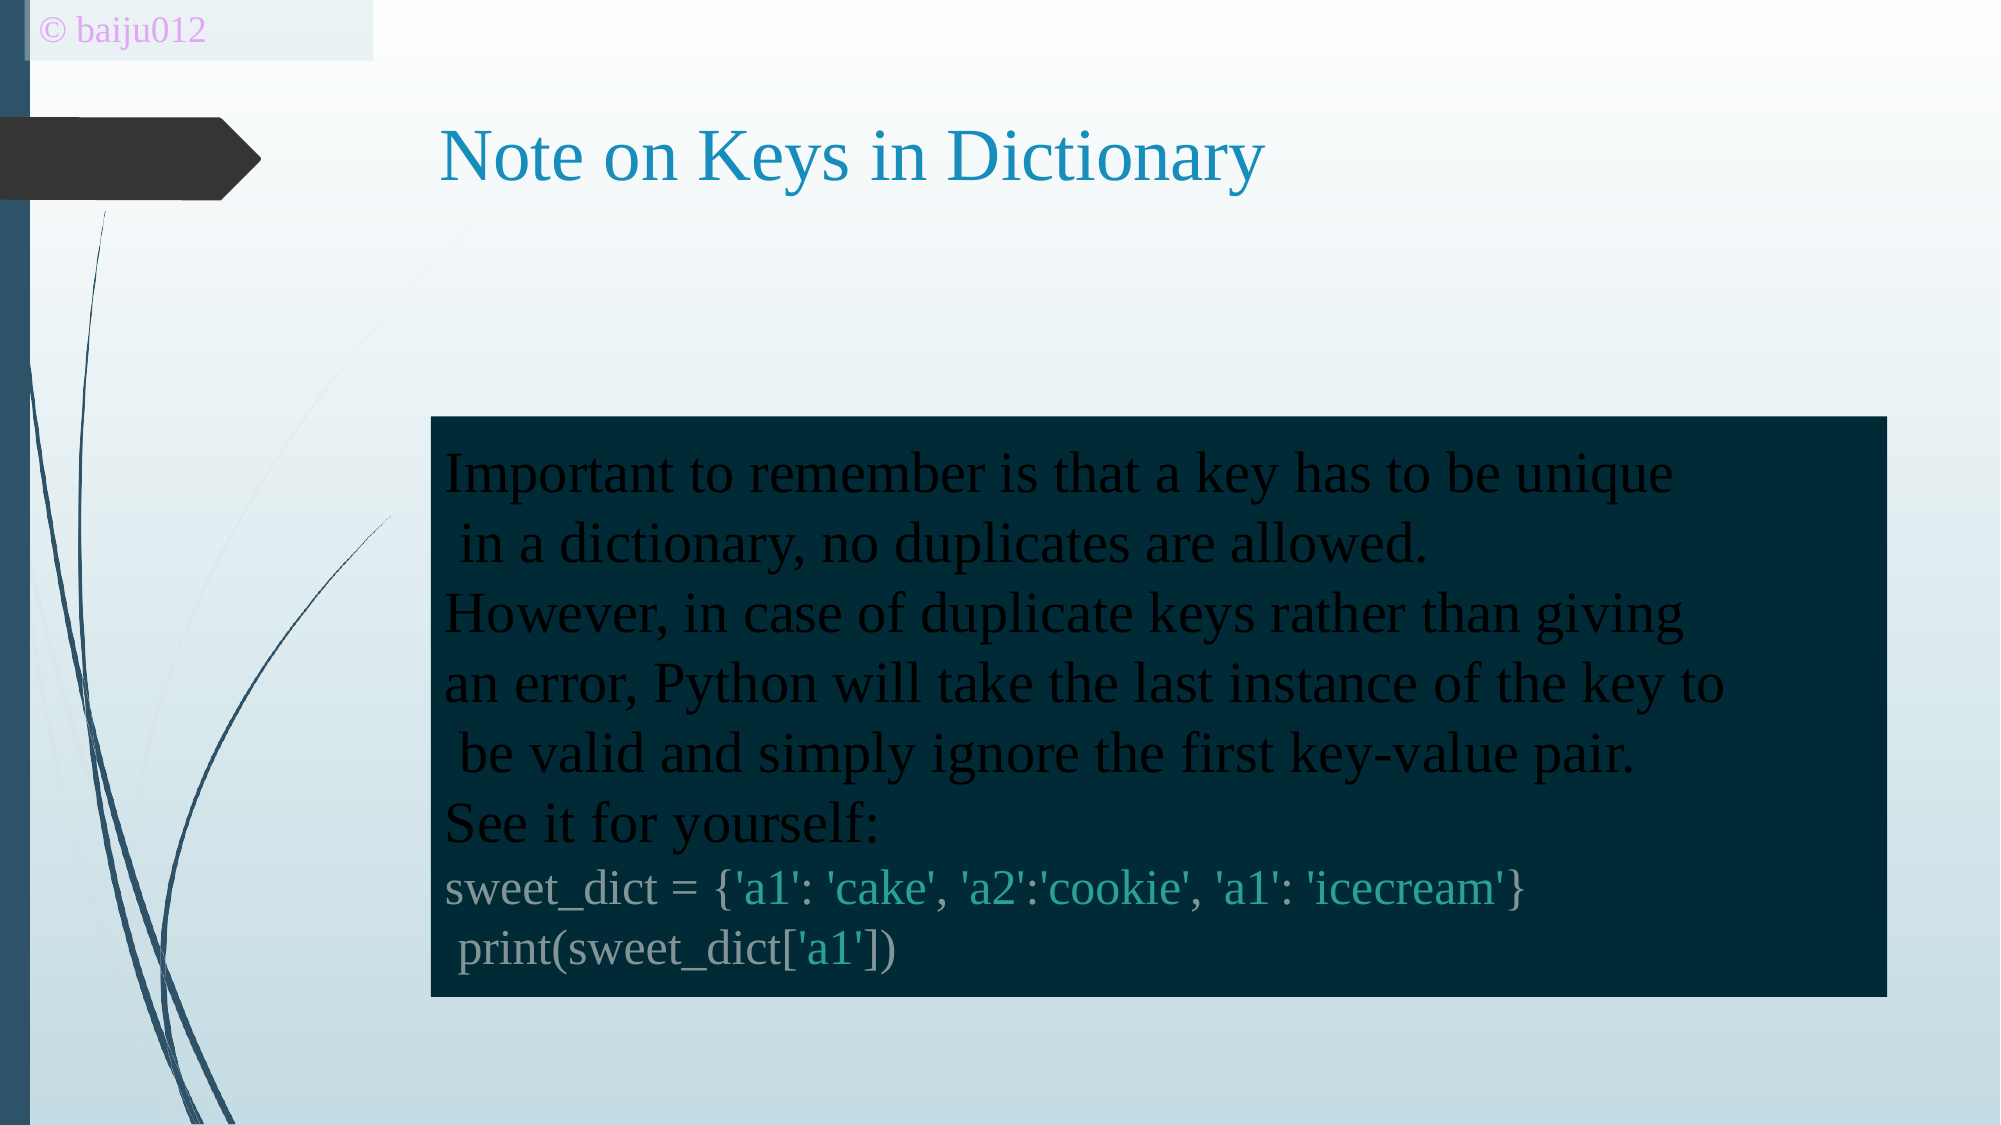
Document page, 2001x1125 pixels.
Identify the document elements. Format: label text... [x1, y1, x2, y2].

text_box Important to remember is that a key has to be unique in a dictionary, no duplicates are allowed. However, in case of duplicate keys rather than giving an error, Python will take the last instance of the key to be valid and simply ignore the first key-value pair. See it for yourself: sweet_dict = {'a1': 'cake', 'a2':'cookie', 'a1': 'icecream'} print(sweet_dict['a1']) [442, 432, 1734, 975]
title Note on Keys in Dictionary [437, 103, 1270, 294]
text_box [430, 416, 1888, 997]
text_box © baiju012 [36, 2, 309, 50]
picture [30, 0, 2000, 1125]
